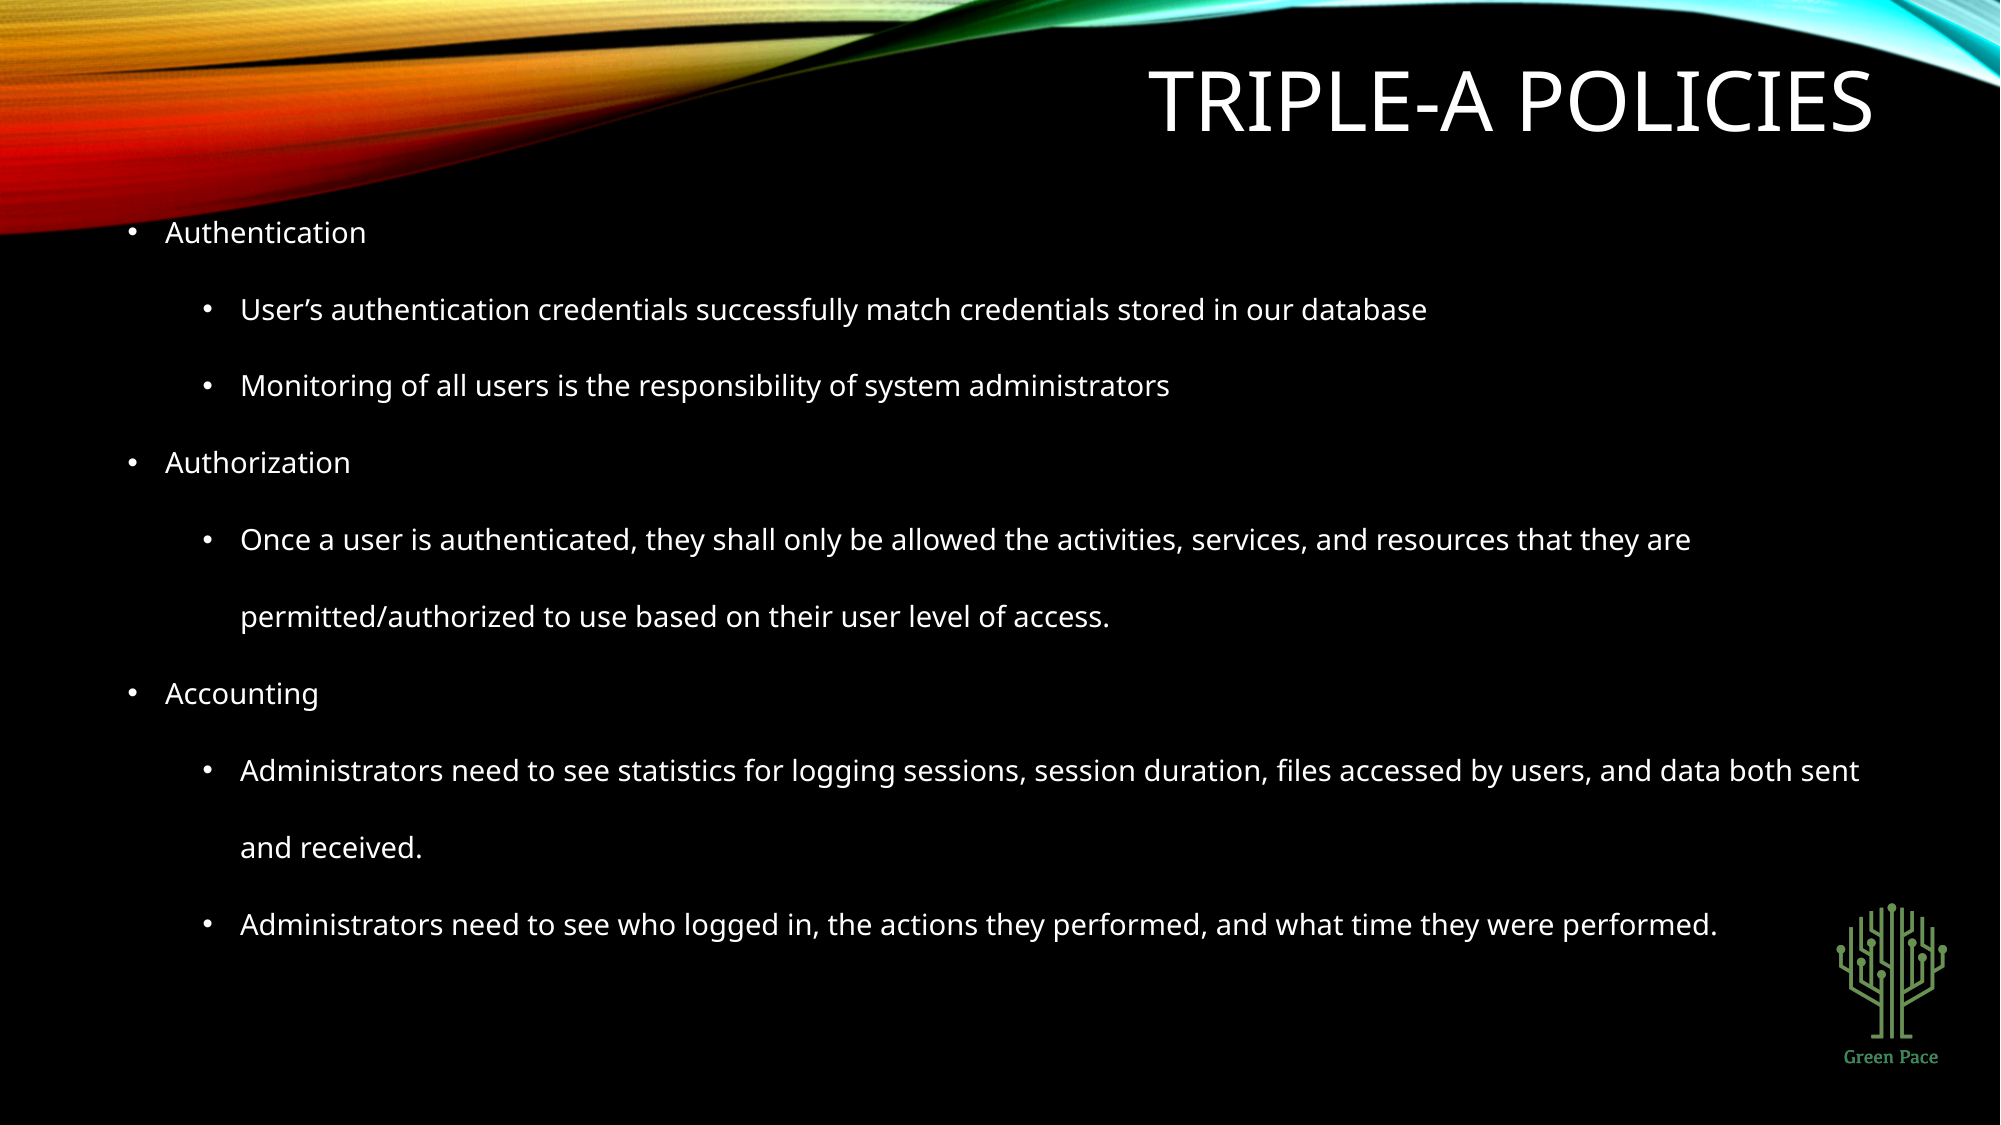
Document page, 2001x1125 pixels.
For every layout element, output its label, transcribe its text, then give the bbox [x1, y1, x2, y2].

title TRIPLE-A POLICIES [478, 43, 1891, 165]
picture [1817, 892, 1964, 1082]
list Authentication User’s authentication credentials successfully match credentials stored in our database Monitoring of all users is the responsibility of system administrators Authorization Once a user is authenticated, they shall only be allowed the activities, services, and resources that they are permitted/authorized to use based on their user level of access. Accounting Administrators need to see statistics for logging sessions, session duration, files accessed by users, and data both sent and received. Administrators need to see who logged in, the actions they performed, and what time they were performed. [112, 164, 1888, 1021]
picture [0, 0, 2000, 237]
